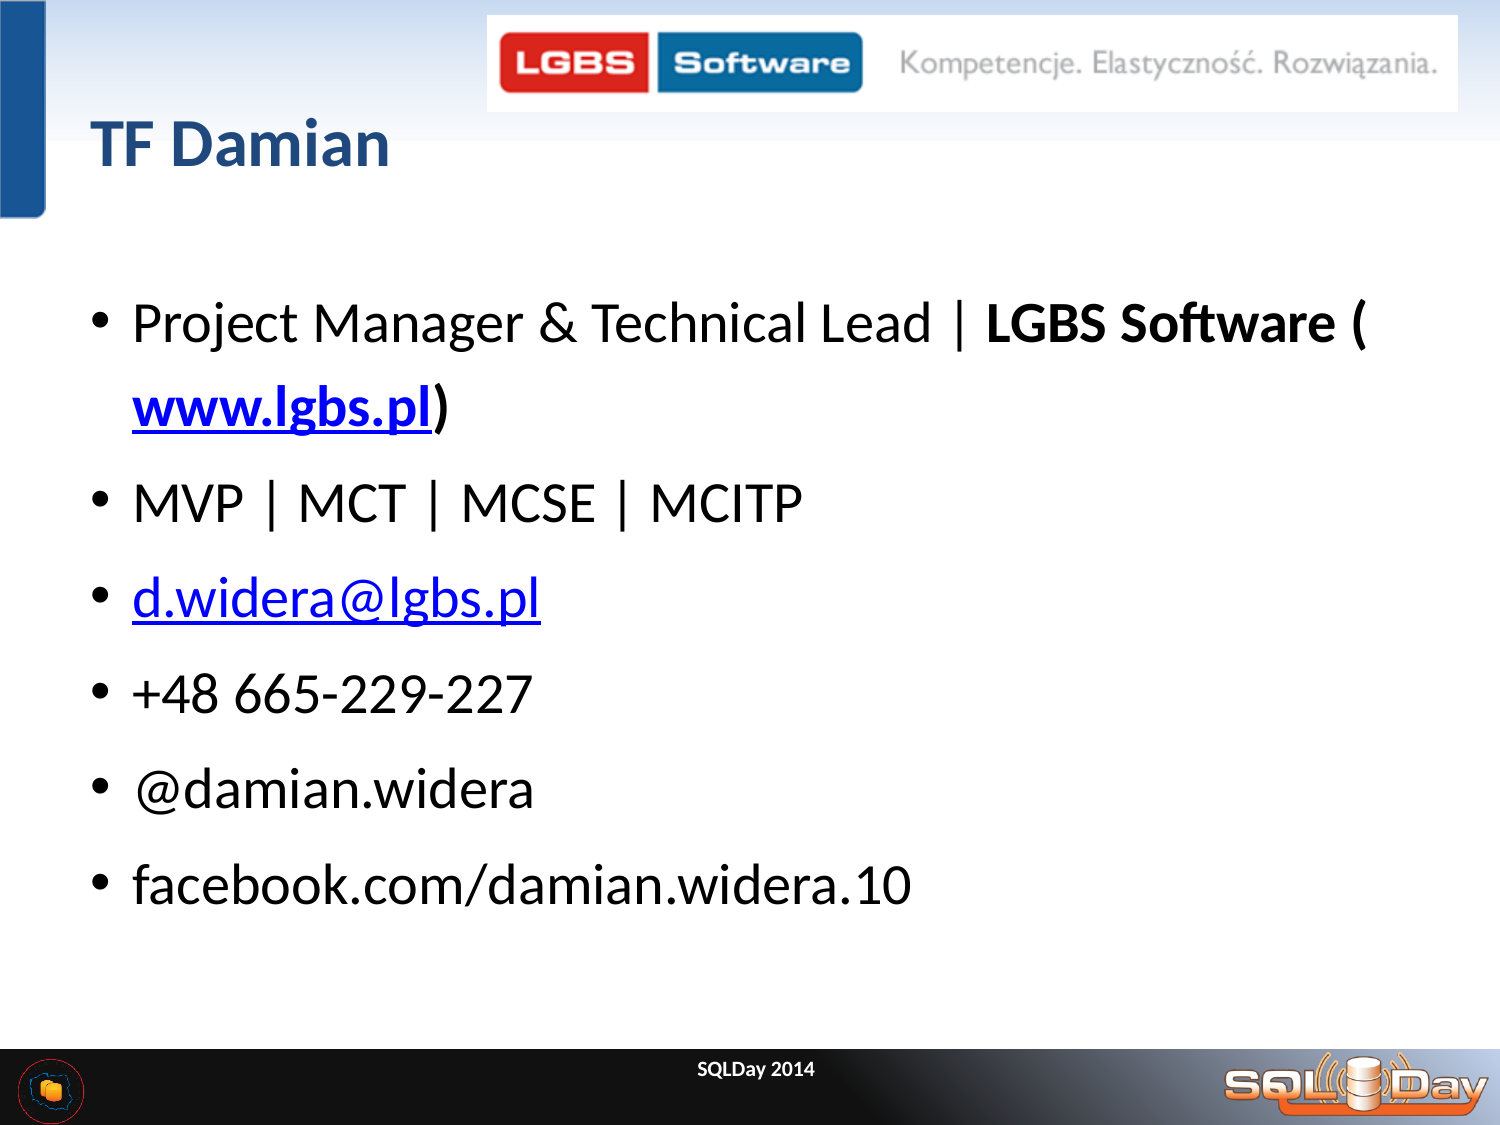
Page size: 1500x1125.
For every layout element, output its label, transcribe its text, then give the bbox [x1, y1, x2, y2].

title TF Damian [75, 45, 1425, 233]
picture [0, 0, 46, 219]
list Project Manager & Technical Lead | LGBS Software (www.lgbs.pl) MVP | MCT | MCSE | MCITP d.widera@lgbs.pl +48 665-229-227 @damian.widera facebook.com/damian.widera.10 [75, 262, 1425, 1005]
footer SQLDay 2014 [425, 1050, 1088, 1113]
picture [487, 14, 1458, 113]
picture [1224, 1052, 1489, 1116]
picture [16, 1057, 85, 1125]
